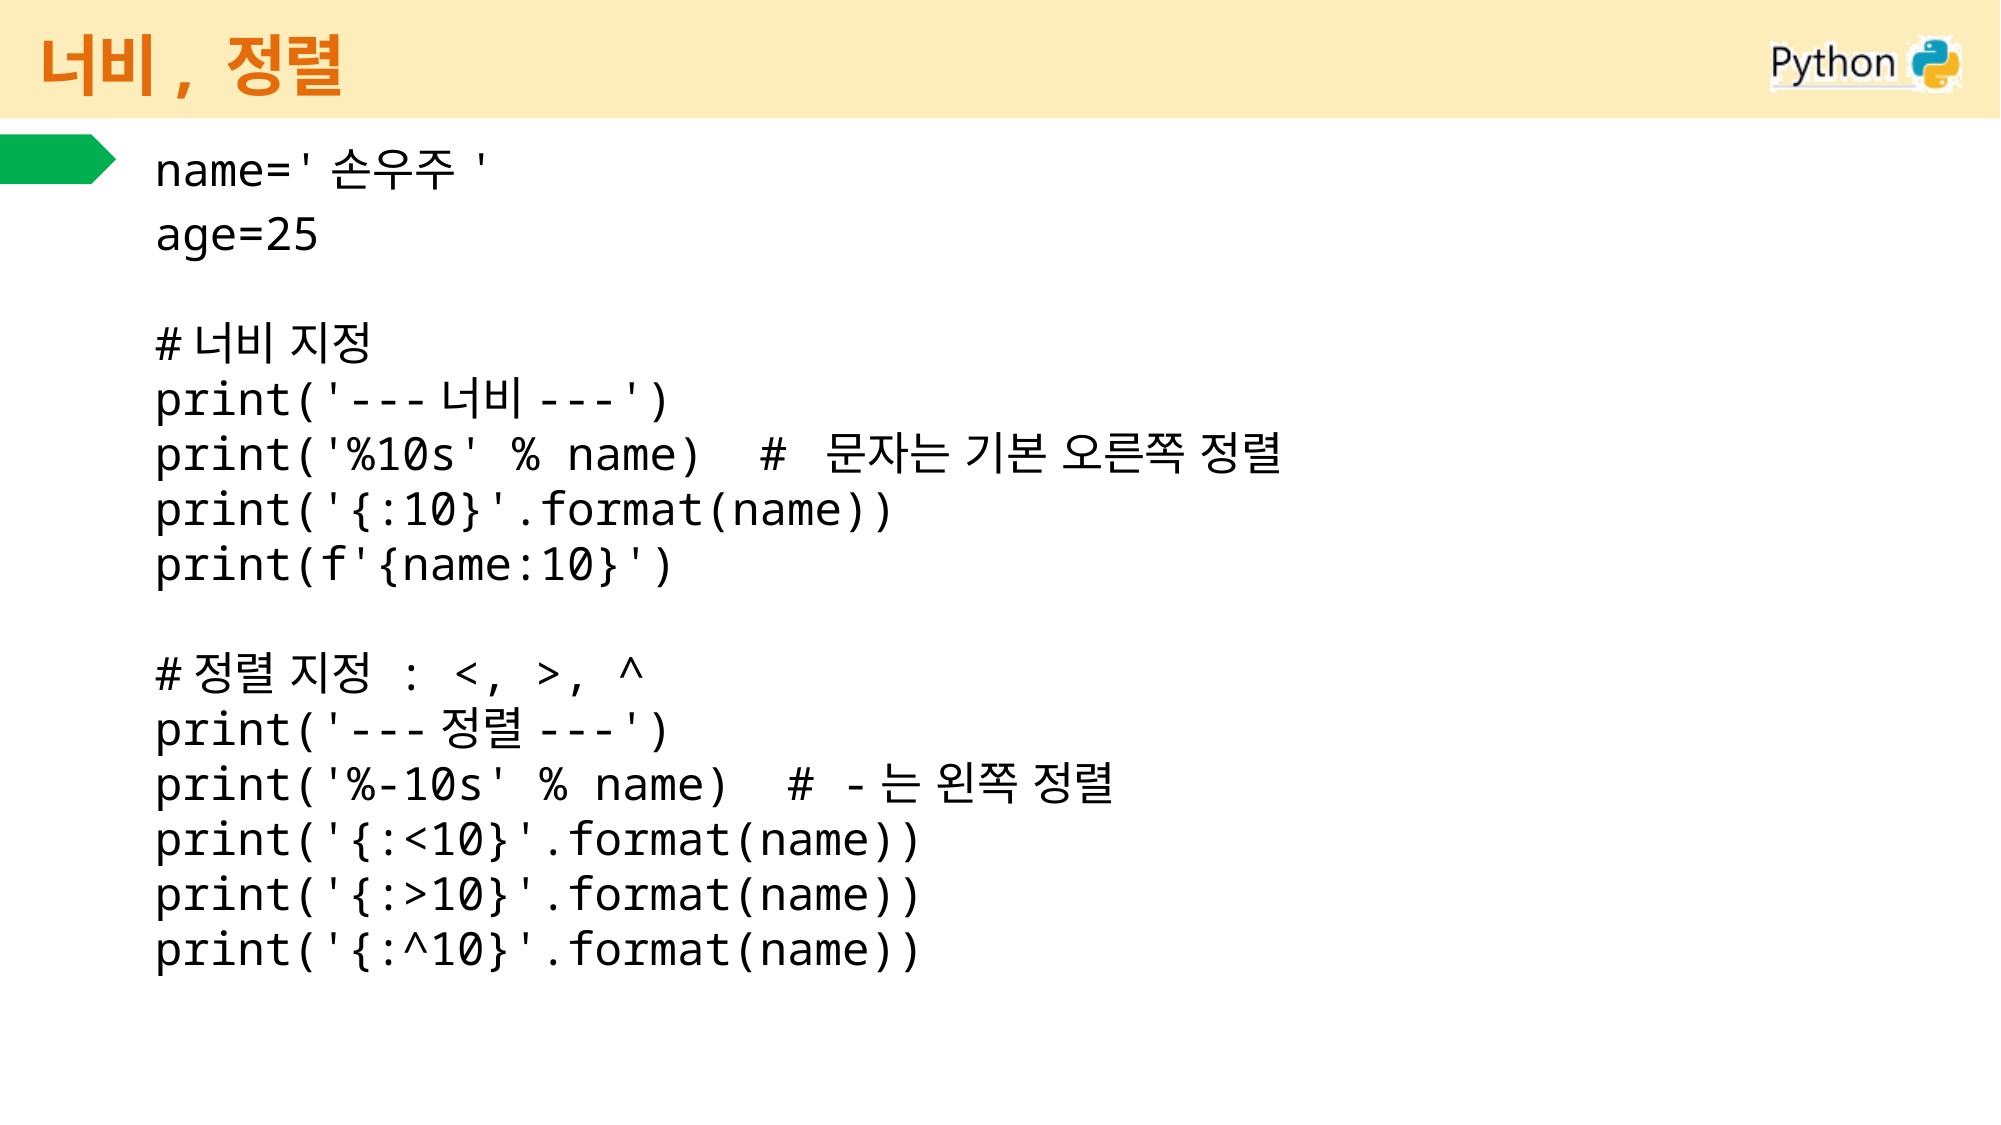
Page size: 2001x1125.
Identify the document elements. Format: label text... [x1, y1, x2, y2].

list name='손우주' age=25 #너비 지정 print('---너비---') print('%10s' % name) # 문자는 기본 오른쪽 정렬 print('{:10}'.format(name)) print(f'{name:10}') #정렬 지정 : <, >, ^ print('---정렬---') print('%-10s' % name) # -는 왼쪽 정렬 print('{:<10}'.format(name)) print('{:>10}'.format(name)) print('{:^10}'.format(name)) [139, 133, 1969, 1103]
picture [1764, 35, 1962, 93]
text_box 코드 [0, 132, 119, 187]
title 너비, 정렬 [23, 8, 1727, 119]
